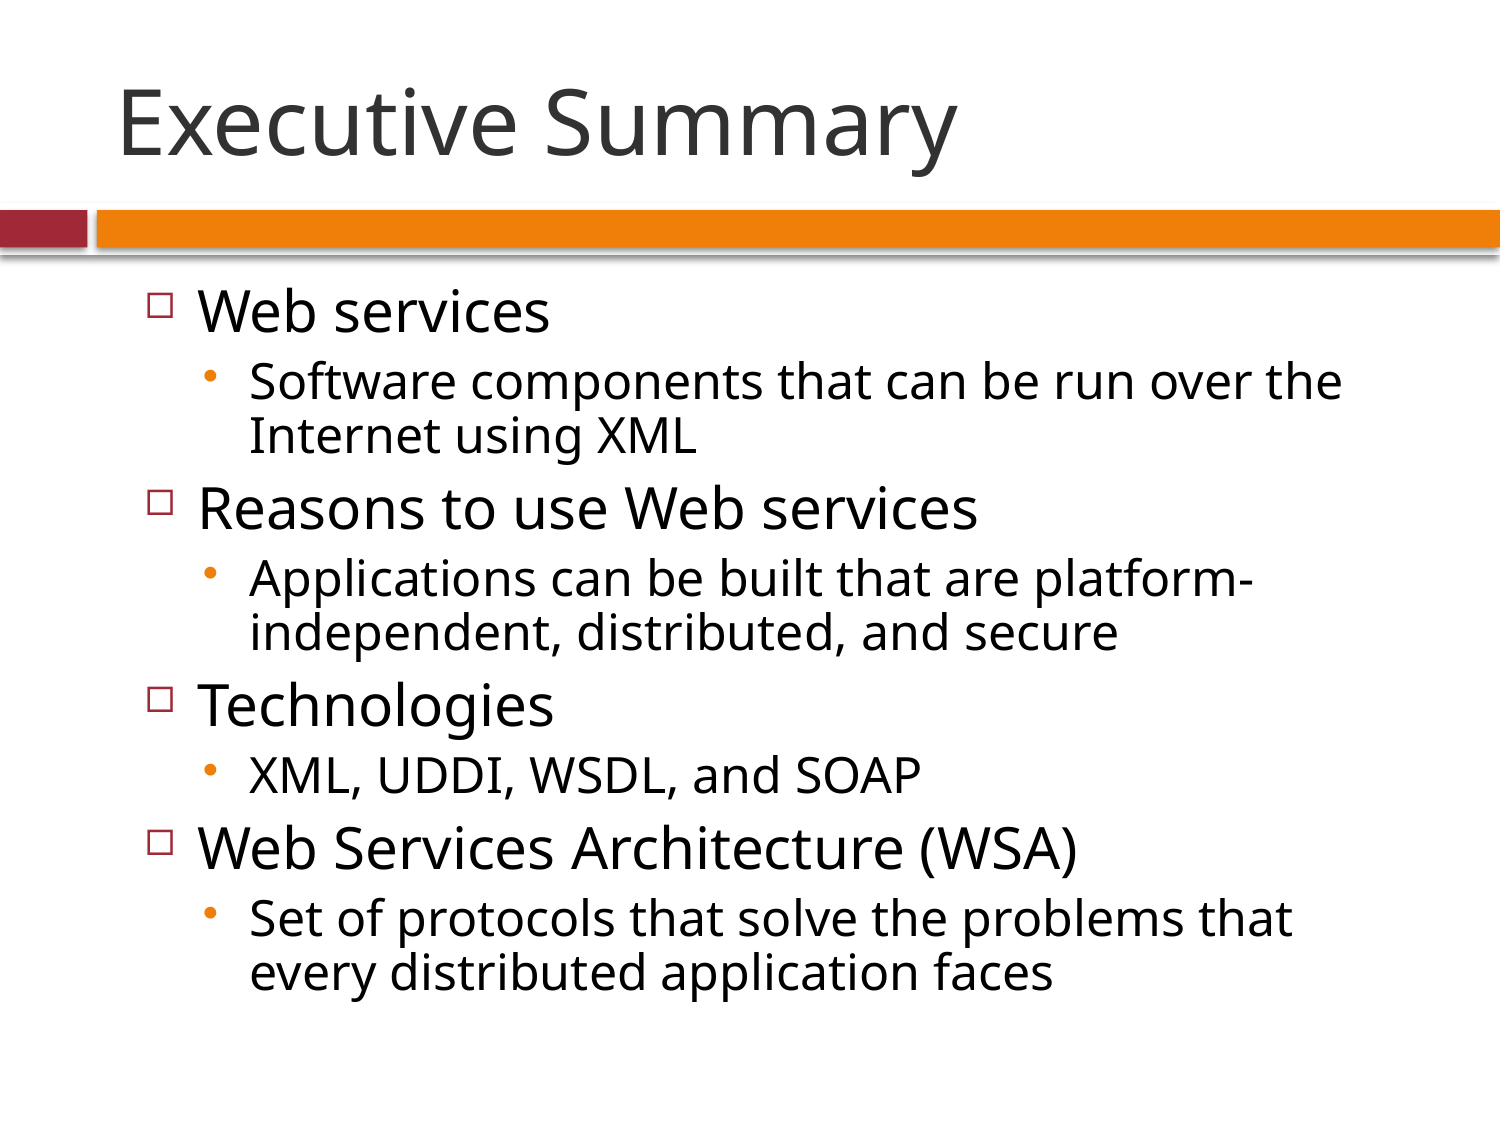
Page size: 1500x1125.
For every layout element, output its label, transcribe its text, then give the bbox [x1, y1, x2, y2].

list Web services Software components that can be run over the Internet using XML Reasons to use Web services Applications can be built that are platform-independent, distributed, and secure Technologies XML, UDDI, WSDL, and SOAP Web Services Architecture (WSA) Set of protocols that solve the problems that every distributed application faces [129, 275, 1405, 1035]
title Executive Summary [100, 37, 1438, 200]
